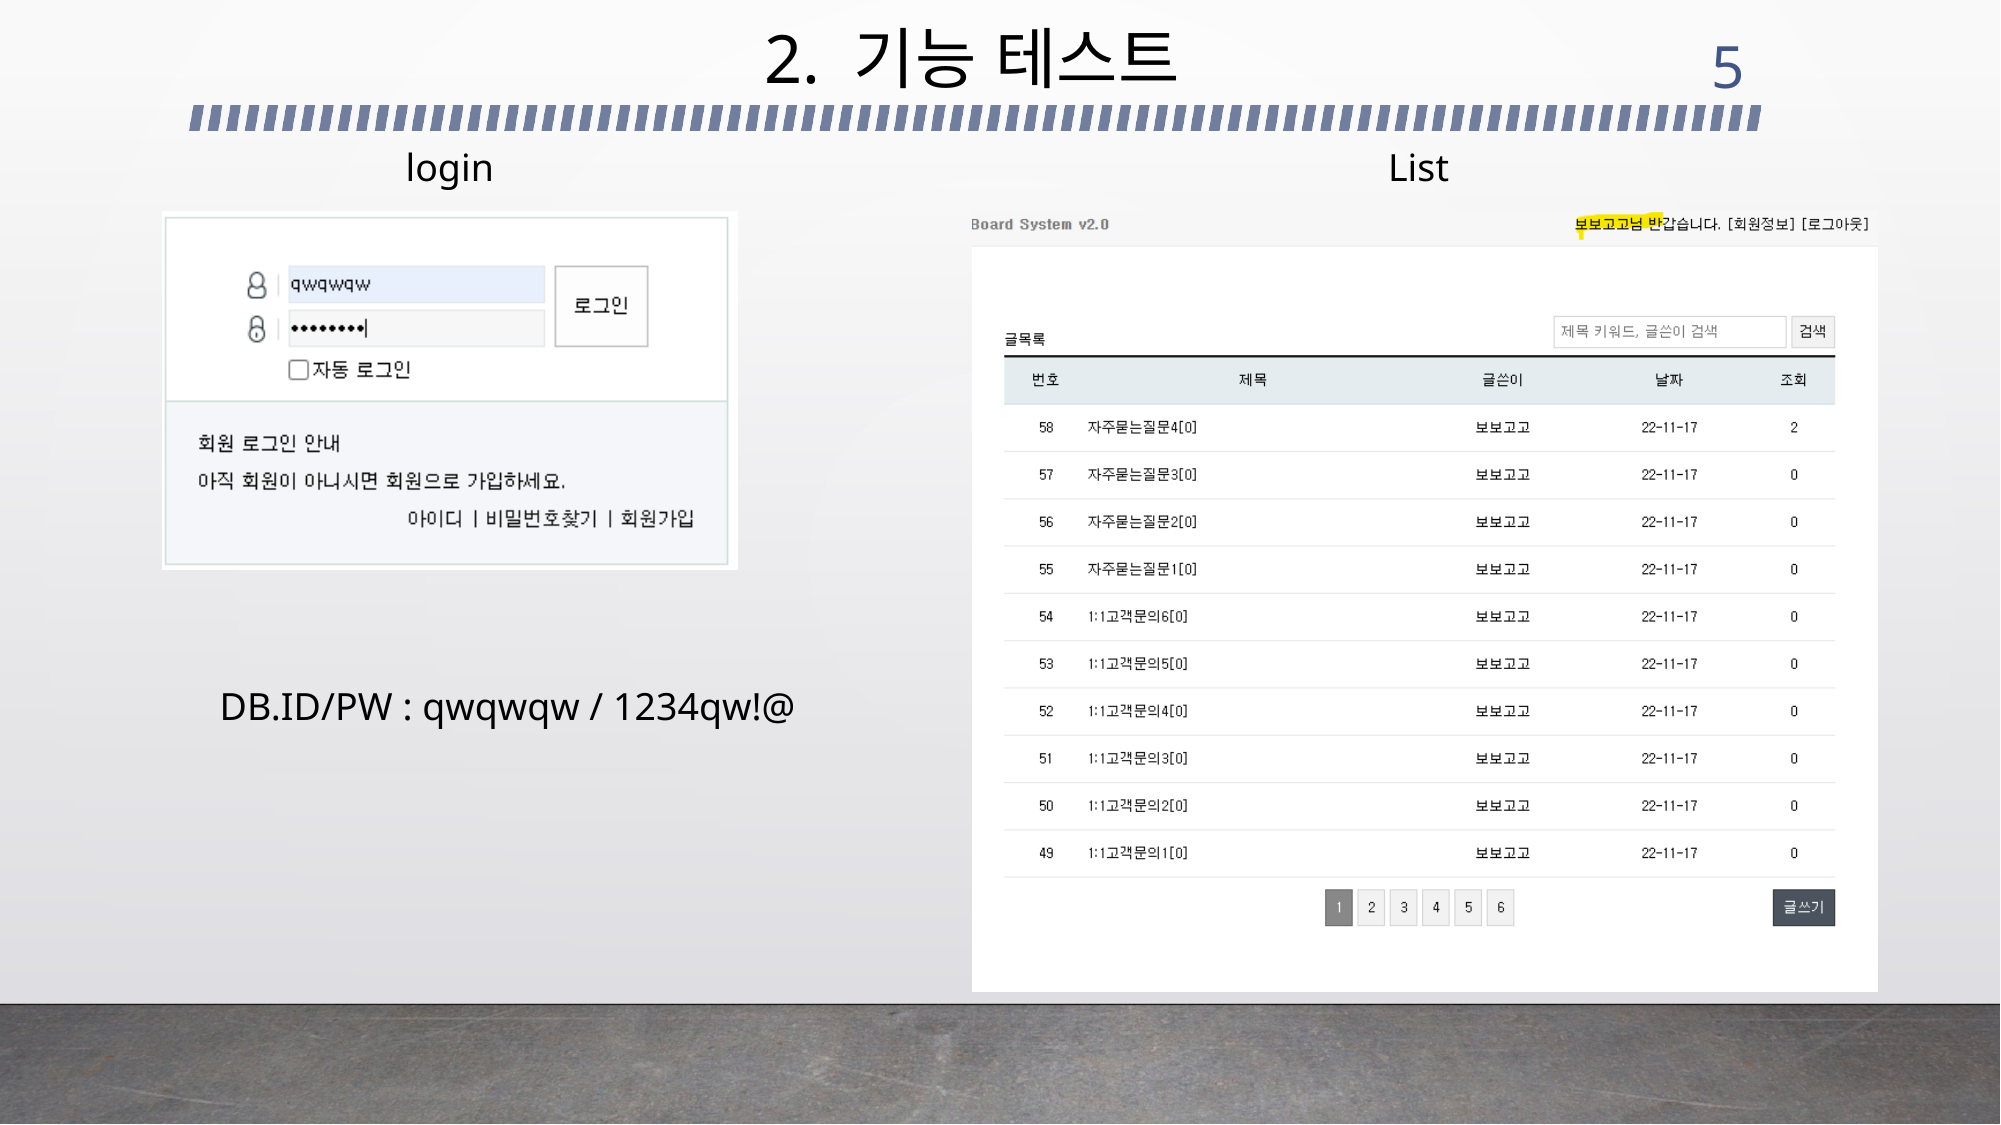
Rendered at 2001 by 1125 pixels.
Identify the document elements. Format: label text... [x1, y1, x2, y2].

text_box DB.ID/PW : qwqwqw / 1234qw!@ [204, 675, 972, 736]
text_box List [1373, 136, 1850, 211]
title 2. 기능 테스트 [184, 0, 1760, 134]
text_box login [390, 136, 510, 197]
picture [162, 211, 738, 570]
slide_number 5 [1626, 22, 1760, 106]
picture [972, 211, 1878, 993]
picture [0, 1004, 2000, 1124]
